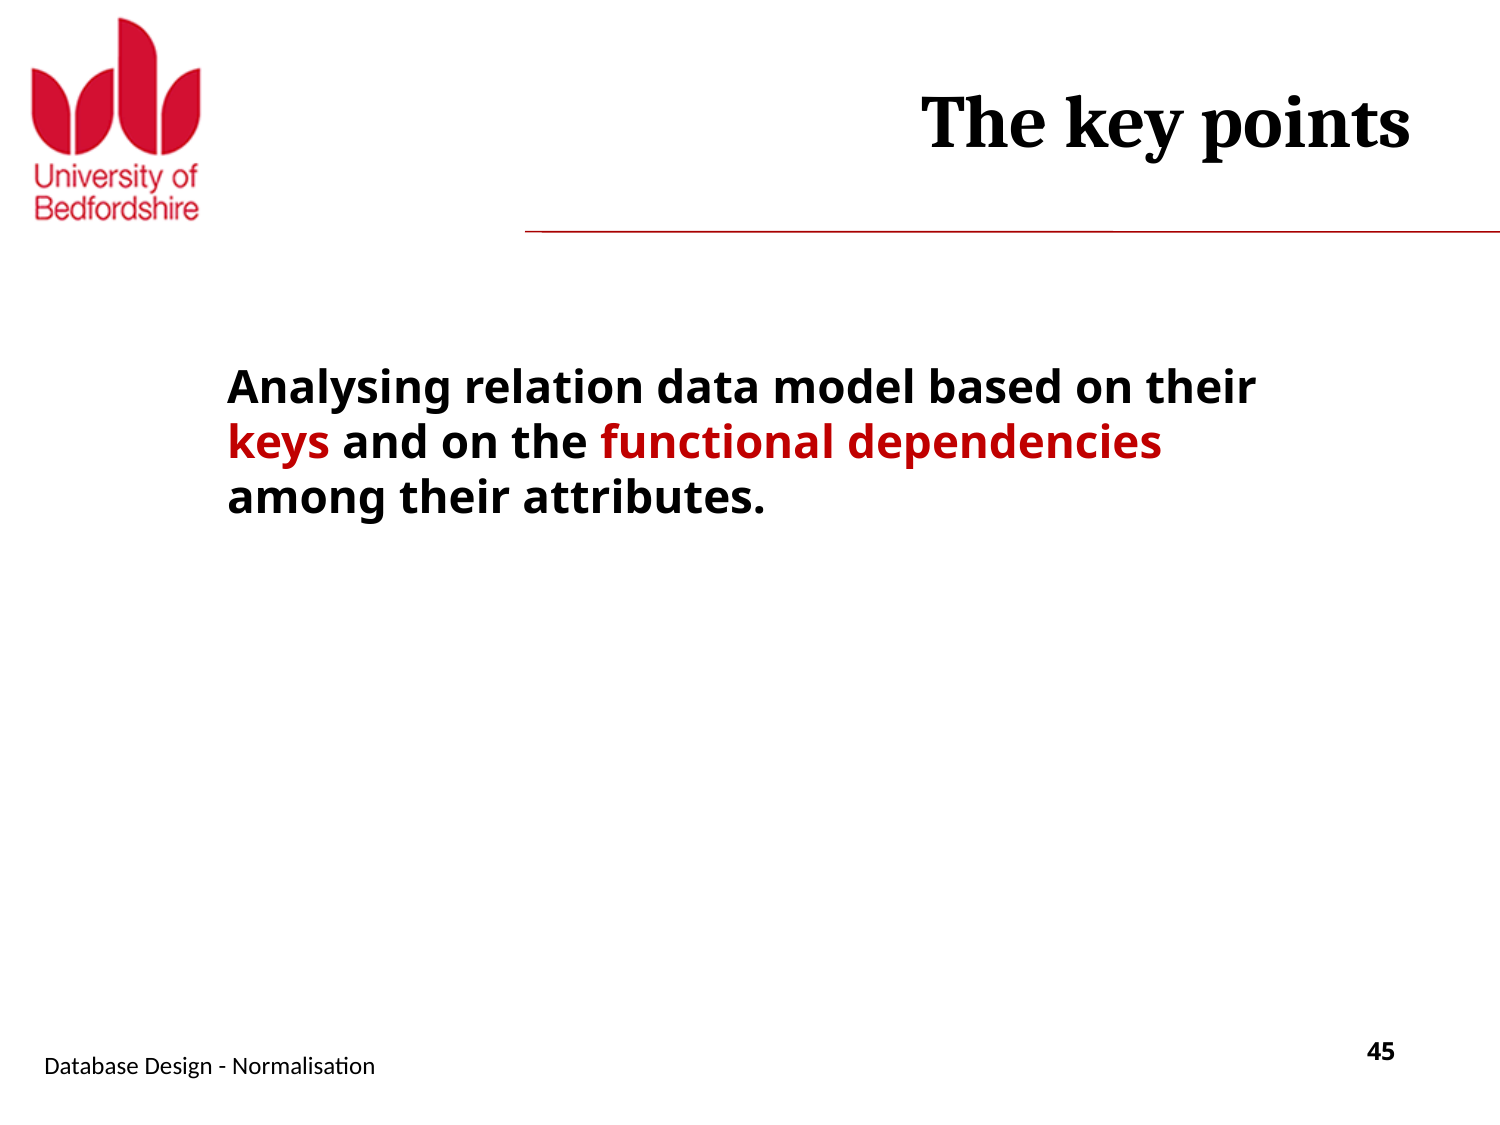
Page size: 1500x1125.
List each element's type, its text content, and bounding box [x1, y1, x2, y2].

picture [0, 0, 237, 236]
footer Database Design - Normalisation [29, 1035, 691, 1095]
title The key points [277, 61, 1428, 174]
text_box Analysing relation data model based on their keys and on the functional dependencies among their attributes. [212, 349, 1347, 530]
